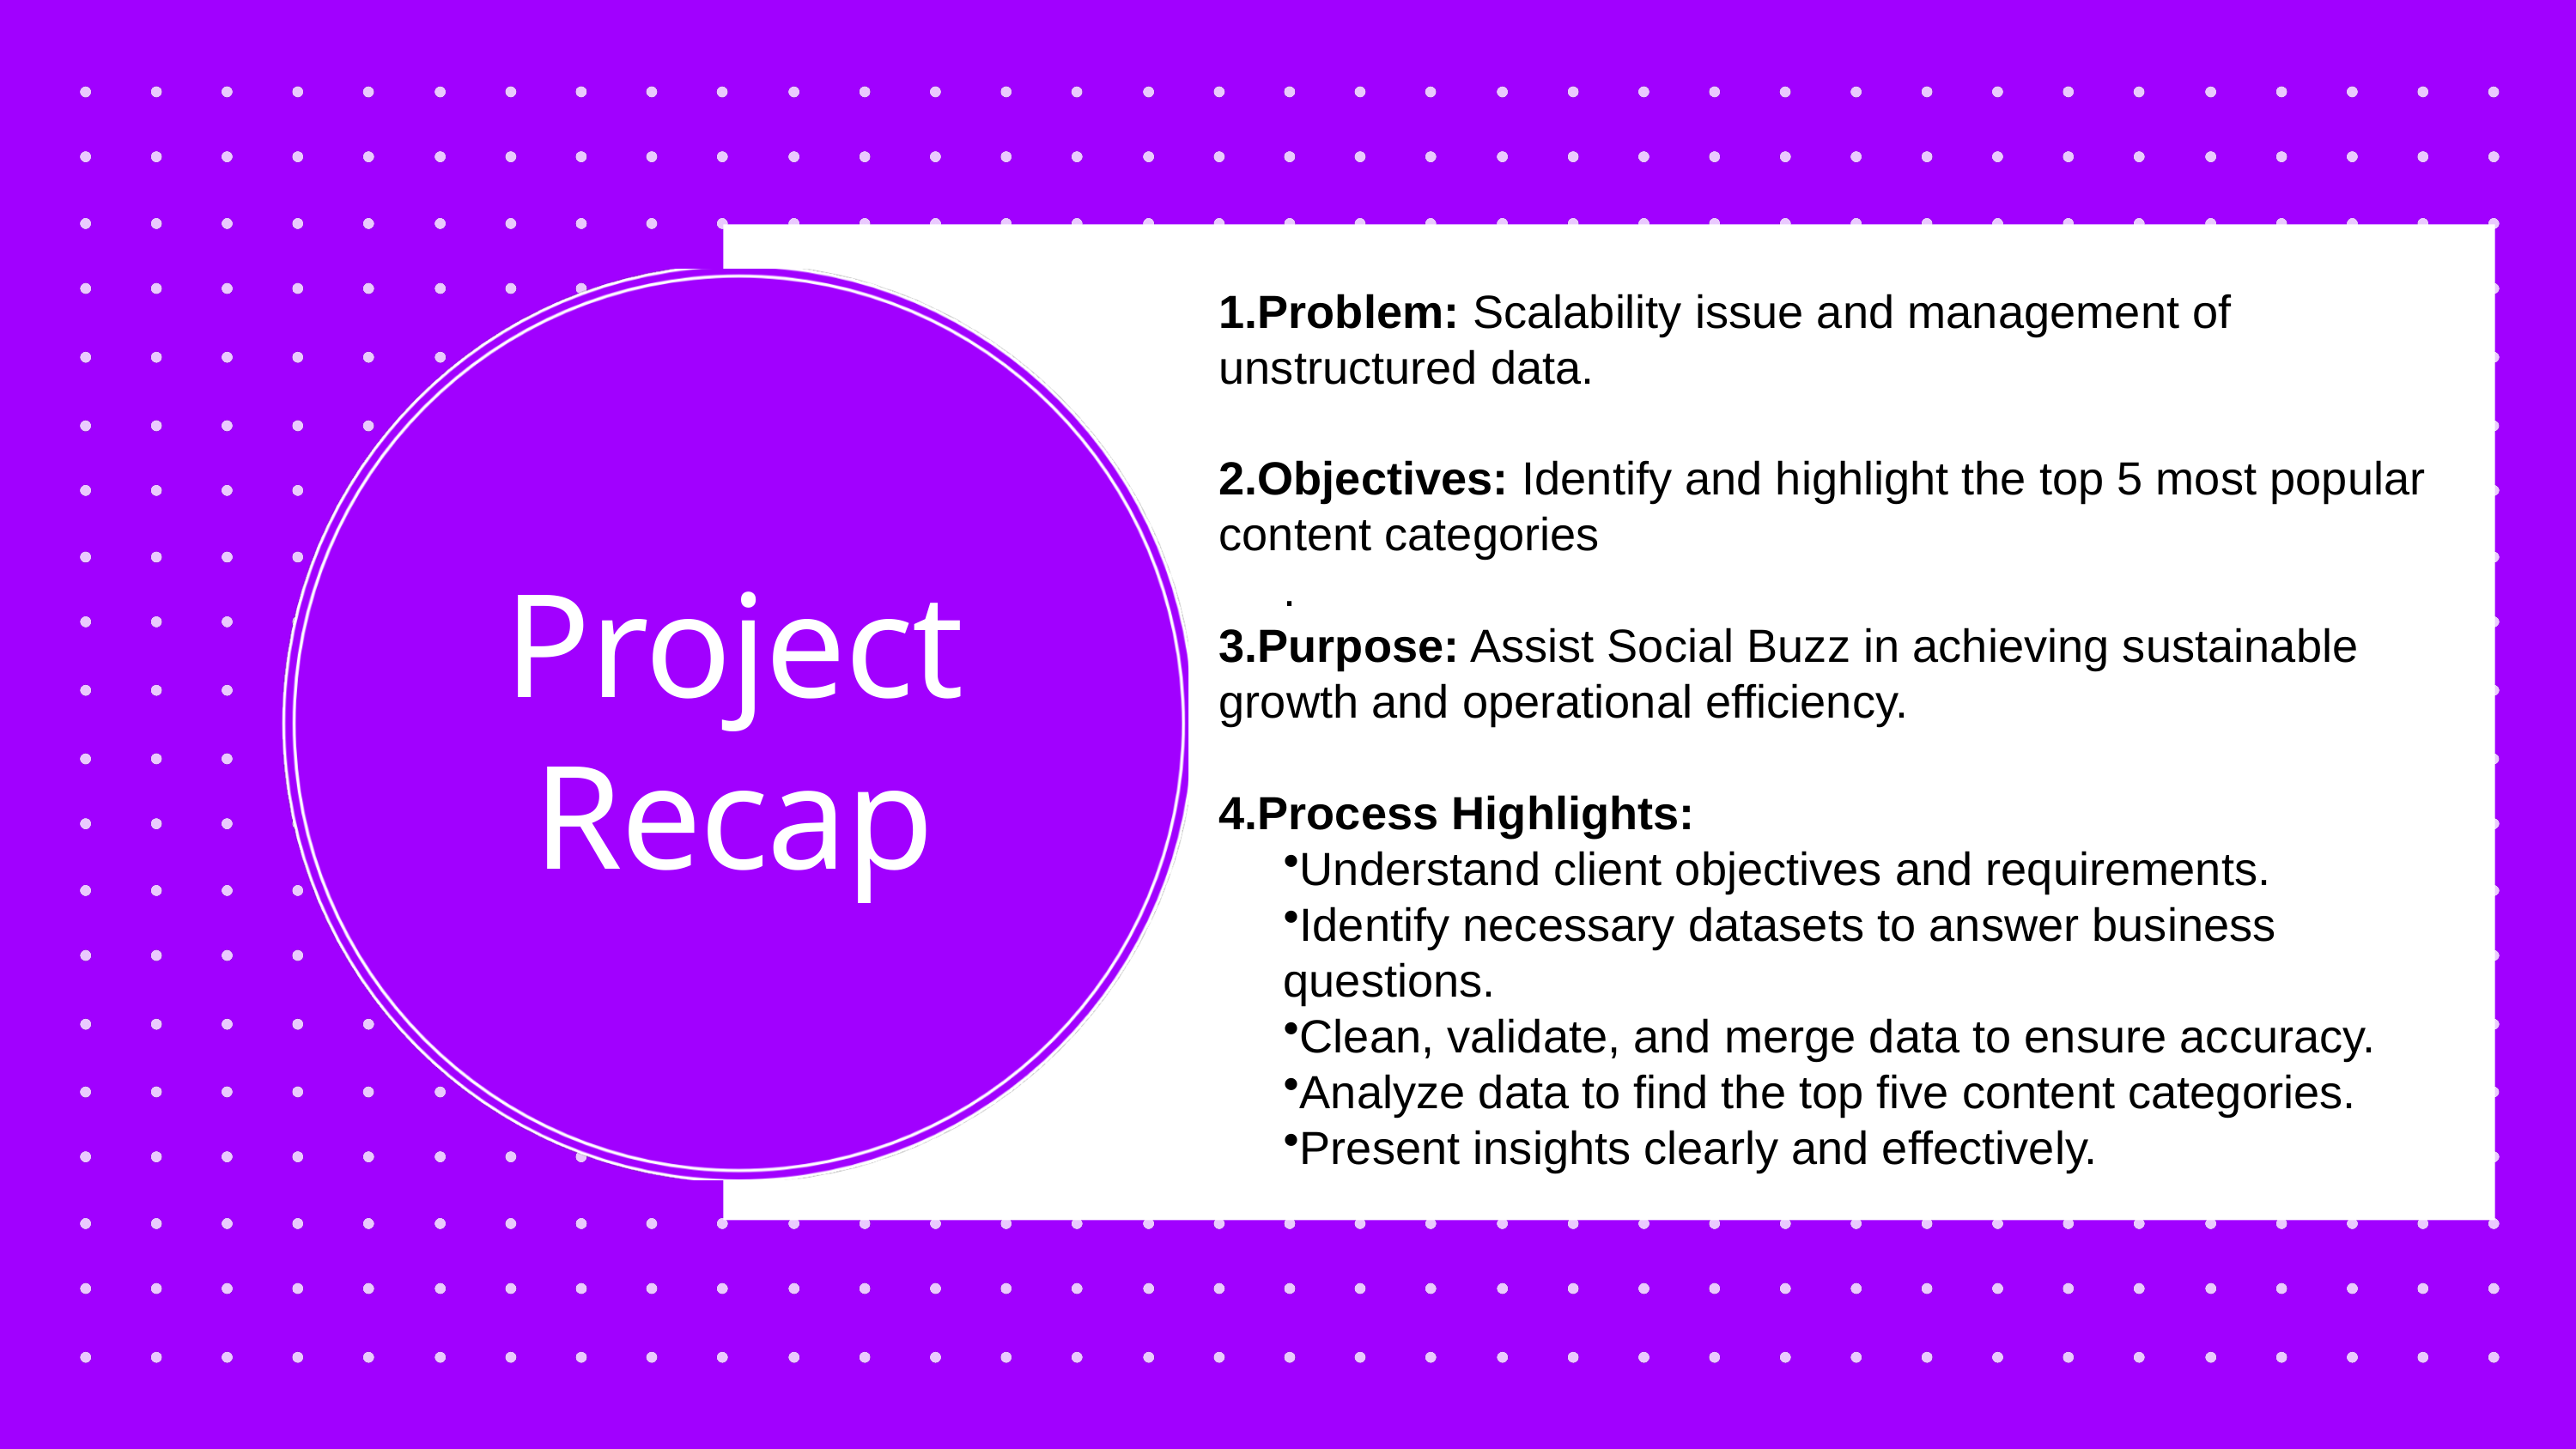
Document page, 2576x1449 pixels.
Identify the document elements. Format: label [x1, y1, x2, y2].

picture [278, 268, 1189, 1180]
text_box [72, 82, 2504, 1367]
